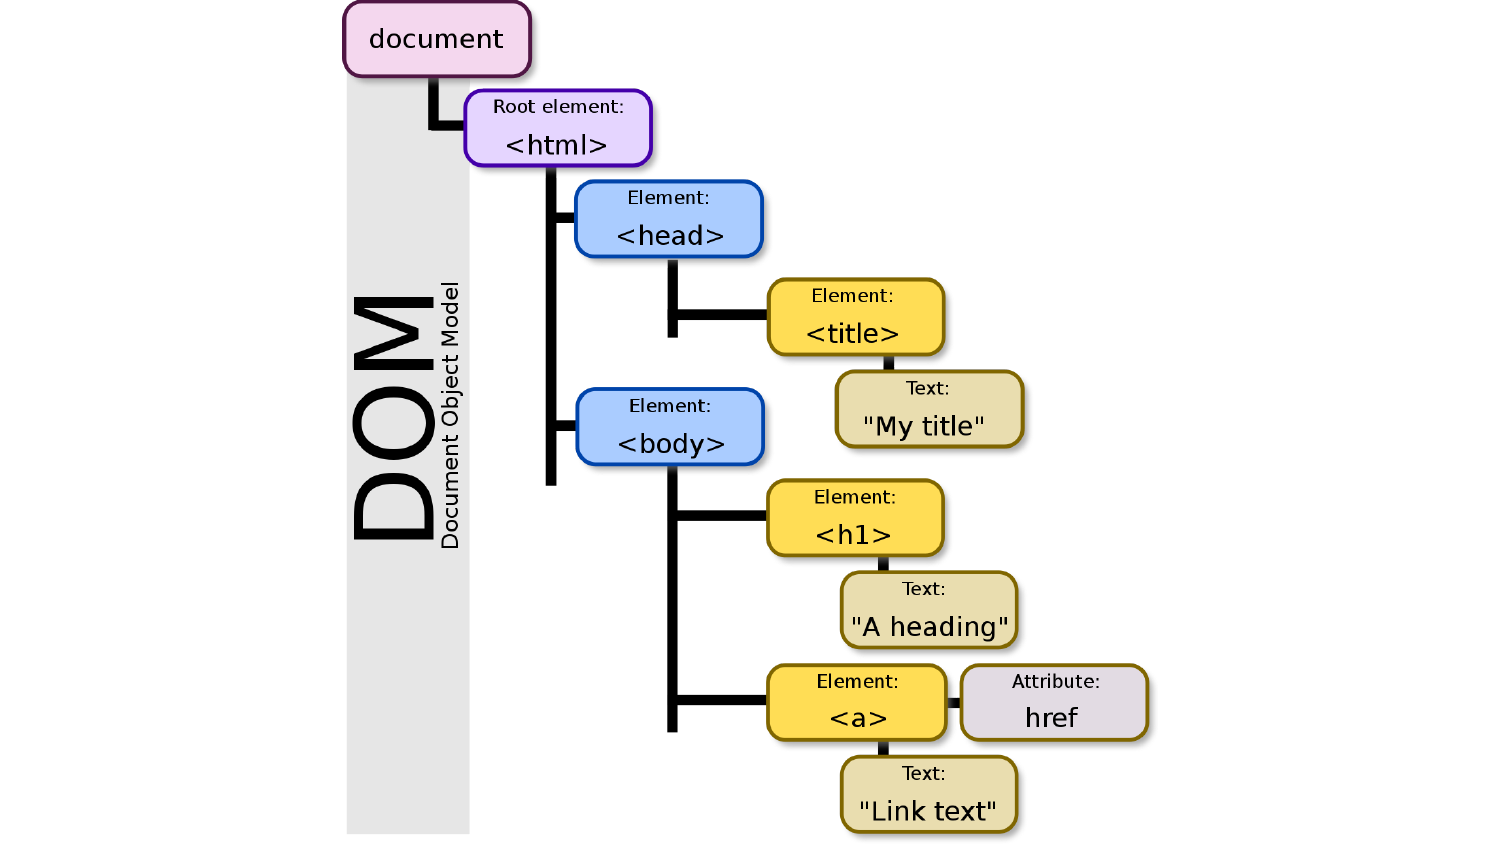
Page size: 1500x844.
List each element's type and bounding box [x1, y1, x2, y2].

picture [342, 0, 1158, 844]
